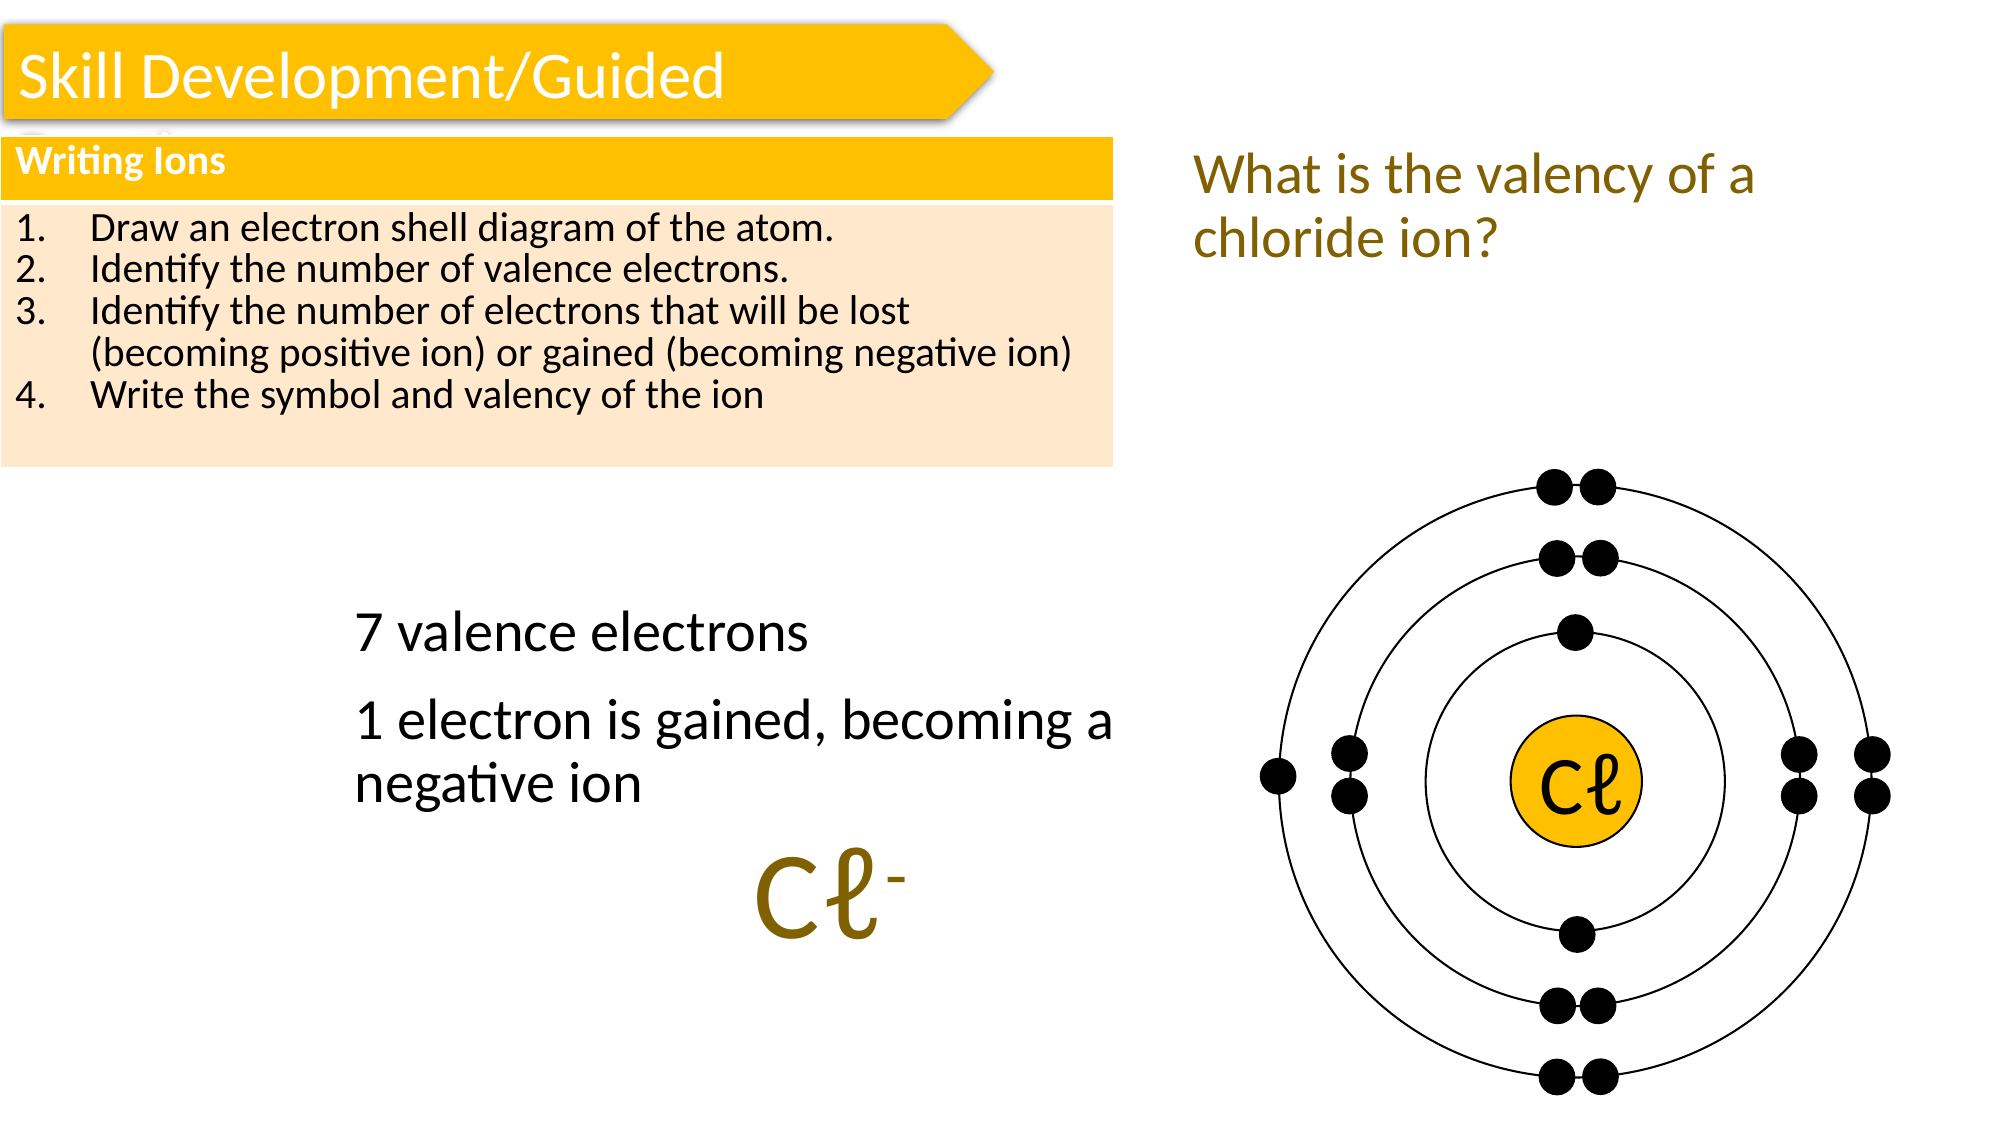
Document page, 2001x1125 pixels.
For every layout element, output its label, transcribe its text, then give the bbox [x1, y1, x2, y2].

table_header Writing Ions [1, 137, 1113, 200]
text_box Skill Development/Guided Practice [3, 24, 995, 119]
text_box 7 valence electrons 1 electron is gained, becoming a negative ion [339, 593, 1260, 795]
table_cell Draw an electron shell diagram of the atom. Identify the number of valence electrons. Identify the number of electrons that will be lost (becoming positive ion) or gained (becoming negative ion) Write the symbol and valency of the ion [1, 205, 1113, 467]
text_box What is the valency of a chloride ion? [1178, 136, 1855, 266]
text_box Cℓ- [738, 822, 937, 953]
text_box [1260, 469, 1890, 1095]
